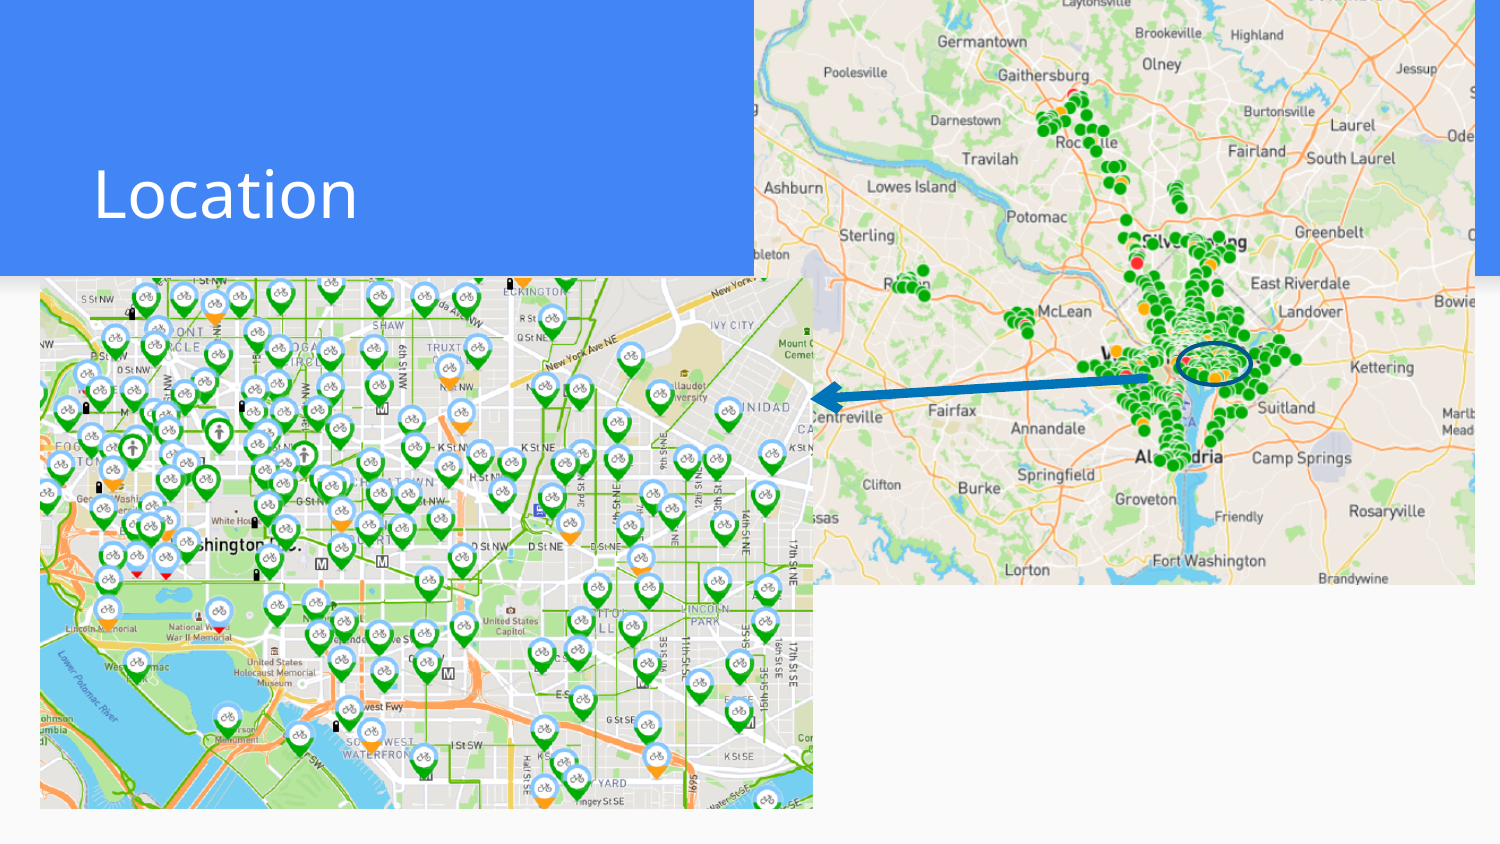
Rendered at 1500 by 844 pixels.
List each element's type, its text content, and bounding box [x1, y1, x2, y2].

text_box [809, 377, 1149, 400]
title Location [77, 121, 748, 248]
picture [40, 0, 1475, 809]
